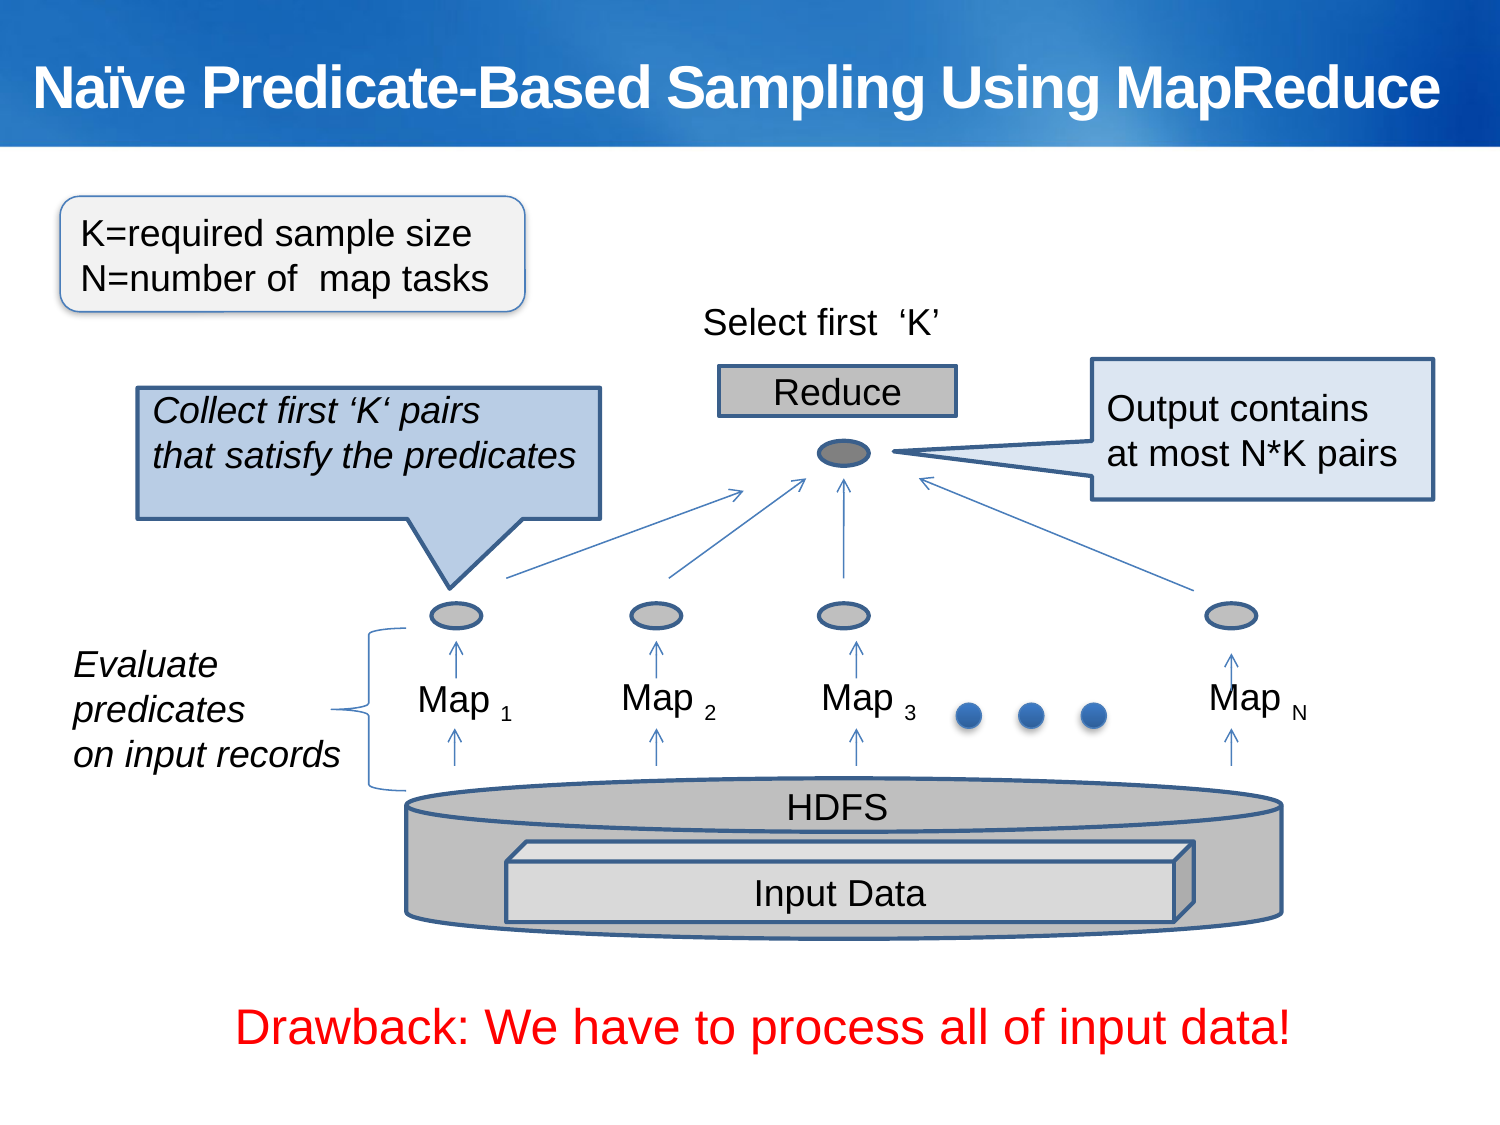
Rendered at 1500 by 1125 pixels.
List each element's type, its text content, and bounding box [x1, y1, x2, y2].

text_box Select first ‘K’ [681, 290, 982, 396]
title Naïve Predicate-Based Sampling Using MapReduce [17, 19, 1483, 149]
text_box HDFS [687, 775, 988, 836]
text_box K=required sample size N=number of map tasks [59, 195, 526, 313]
text_box Evaluate predicates on input records [58, 632, 369, 822]
table_cell LA [513, 844, 1187, 859]
text_box Map 3 [806, 665, 944, 732]
text_box [816, 438, 871, 468]
text_box [1204, 601, 1259, 631]
text_box Output contains at most N*K pairs [891, 356, 1436, 502]
text_box [629, 601, 684, 631]
text_box Reduce [717, 364, 958, 418]
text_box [506, 490, 663, 579]
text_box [918, 478, 1195, 591]
text_box Map 2 [606, 665, 744, 732]
text_box Input Data [504, 839, 1196, 925]
text_box [404, 777, 1284, 941]
text_box Collect first ‘K‘ pairs that satisfy the predicates [135, 385, 603, 591]
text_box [668, 478, 807, 579]
text_box [429, 601, 484, 631]
text_box [369, 627, 407, 792]
picture [0, 0, 1500, 1125]
text_box [816, 601, 871, 631]
text_box [955, 702, 983, 729]
text_box Drawback: We have to process all of input data! [219, 987, 1308, 1063]
text_box [1080, 702, 1108, 729]
text_box Map N [1193, 665, 1332, 732]
text_box [1018, 702, 1045, 729]
text_box Map 1 [407, 667, 540, 734]
